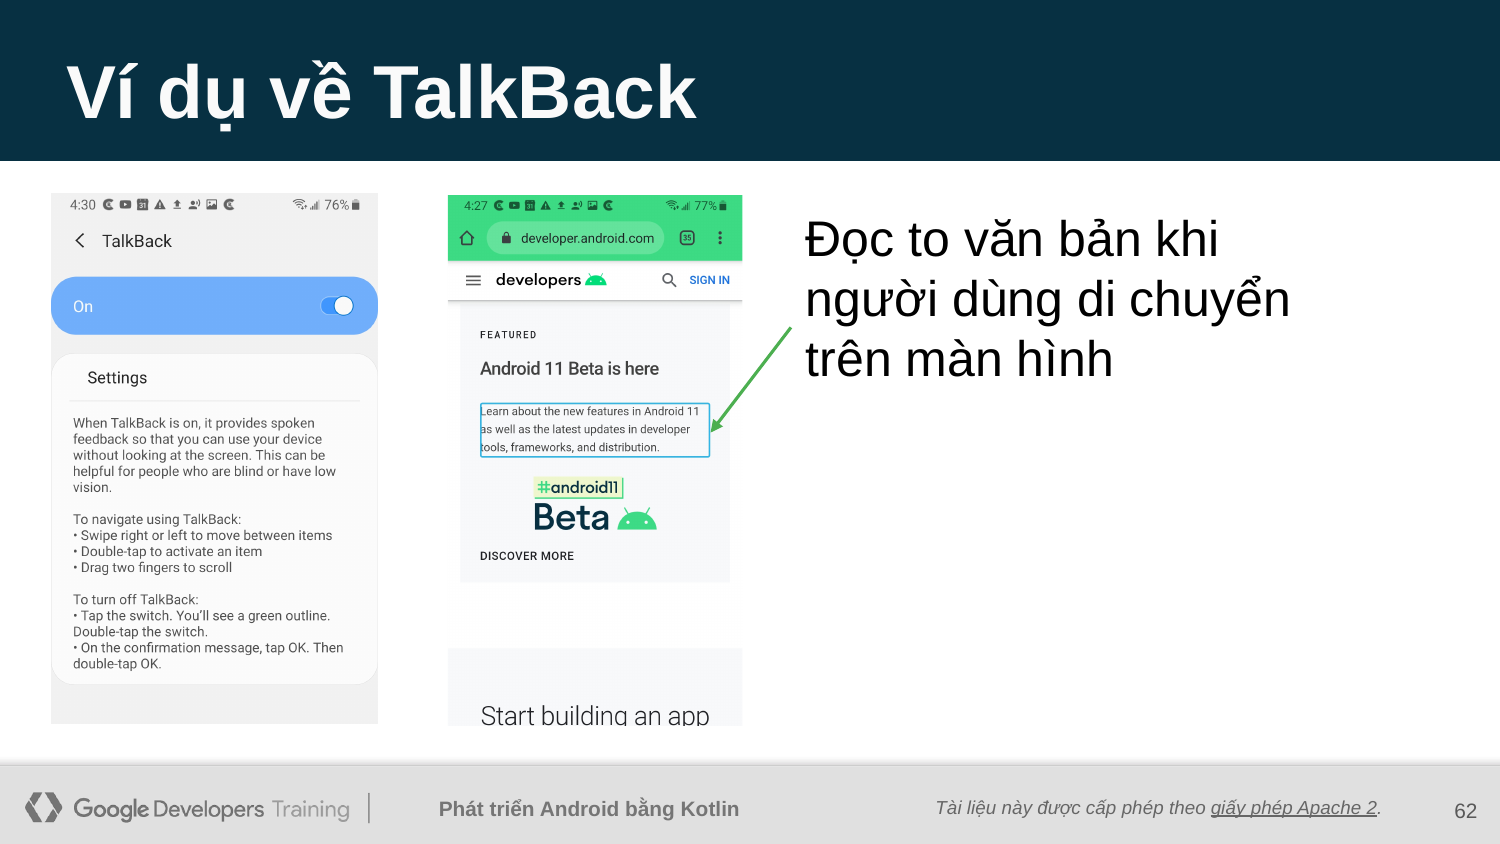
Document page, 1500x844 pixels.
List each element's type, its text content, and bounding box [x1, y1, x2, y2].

title Ví dụ về TalkBack [51, 28, 1449, 122]
picture [0, 161, 1500, 844]
text_box Đọc to văn bản khi người dùng di chuyển trên màn hình [790, 191, 1317, 464]
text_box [710, 327, 792, 433]
slide_number 62 [1402, 777, 1493, 842]
